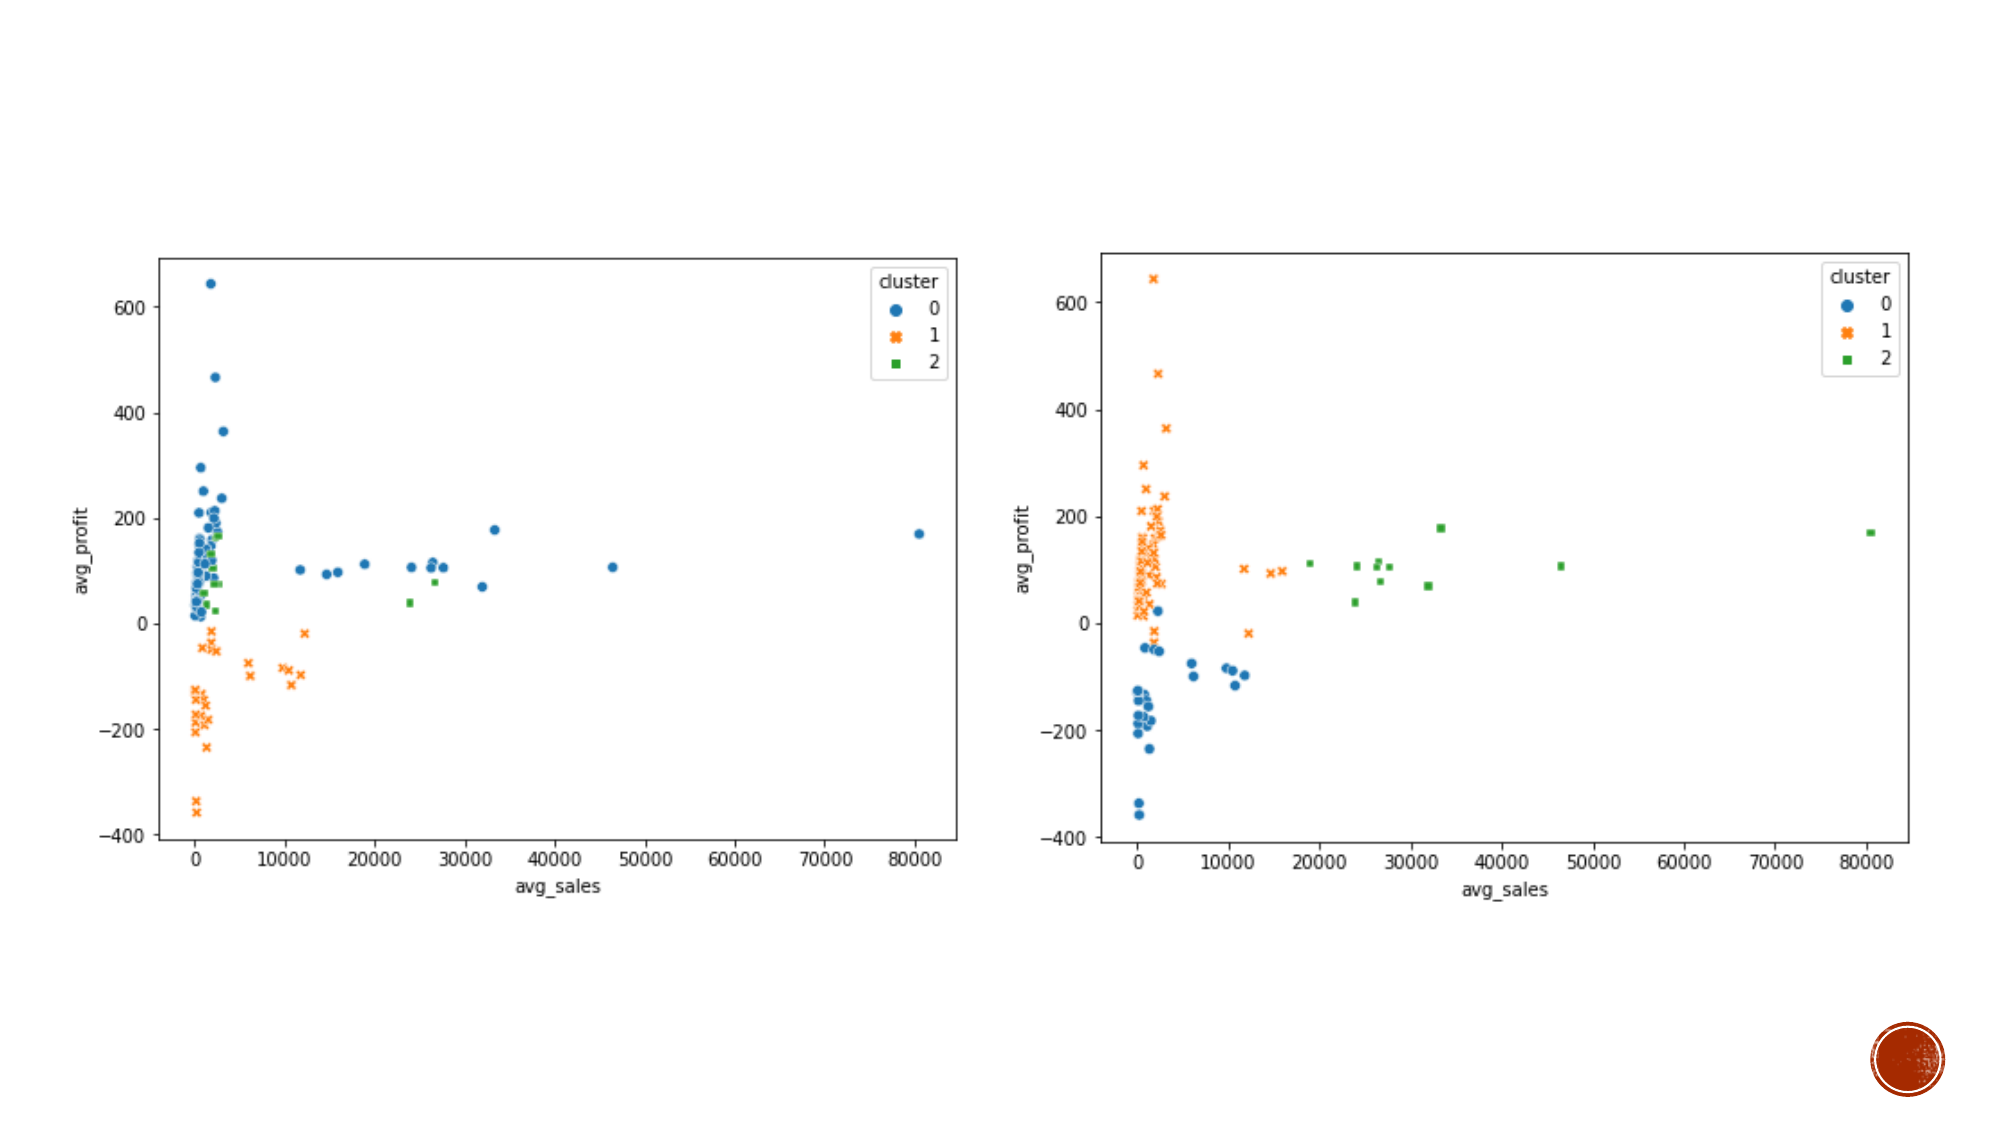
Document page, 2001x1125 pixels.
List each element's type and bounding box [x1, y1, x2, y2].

picture [66, 244, 1948, 911]
